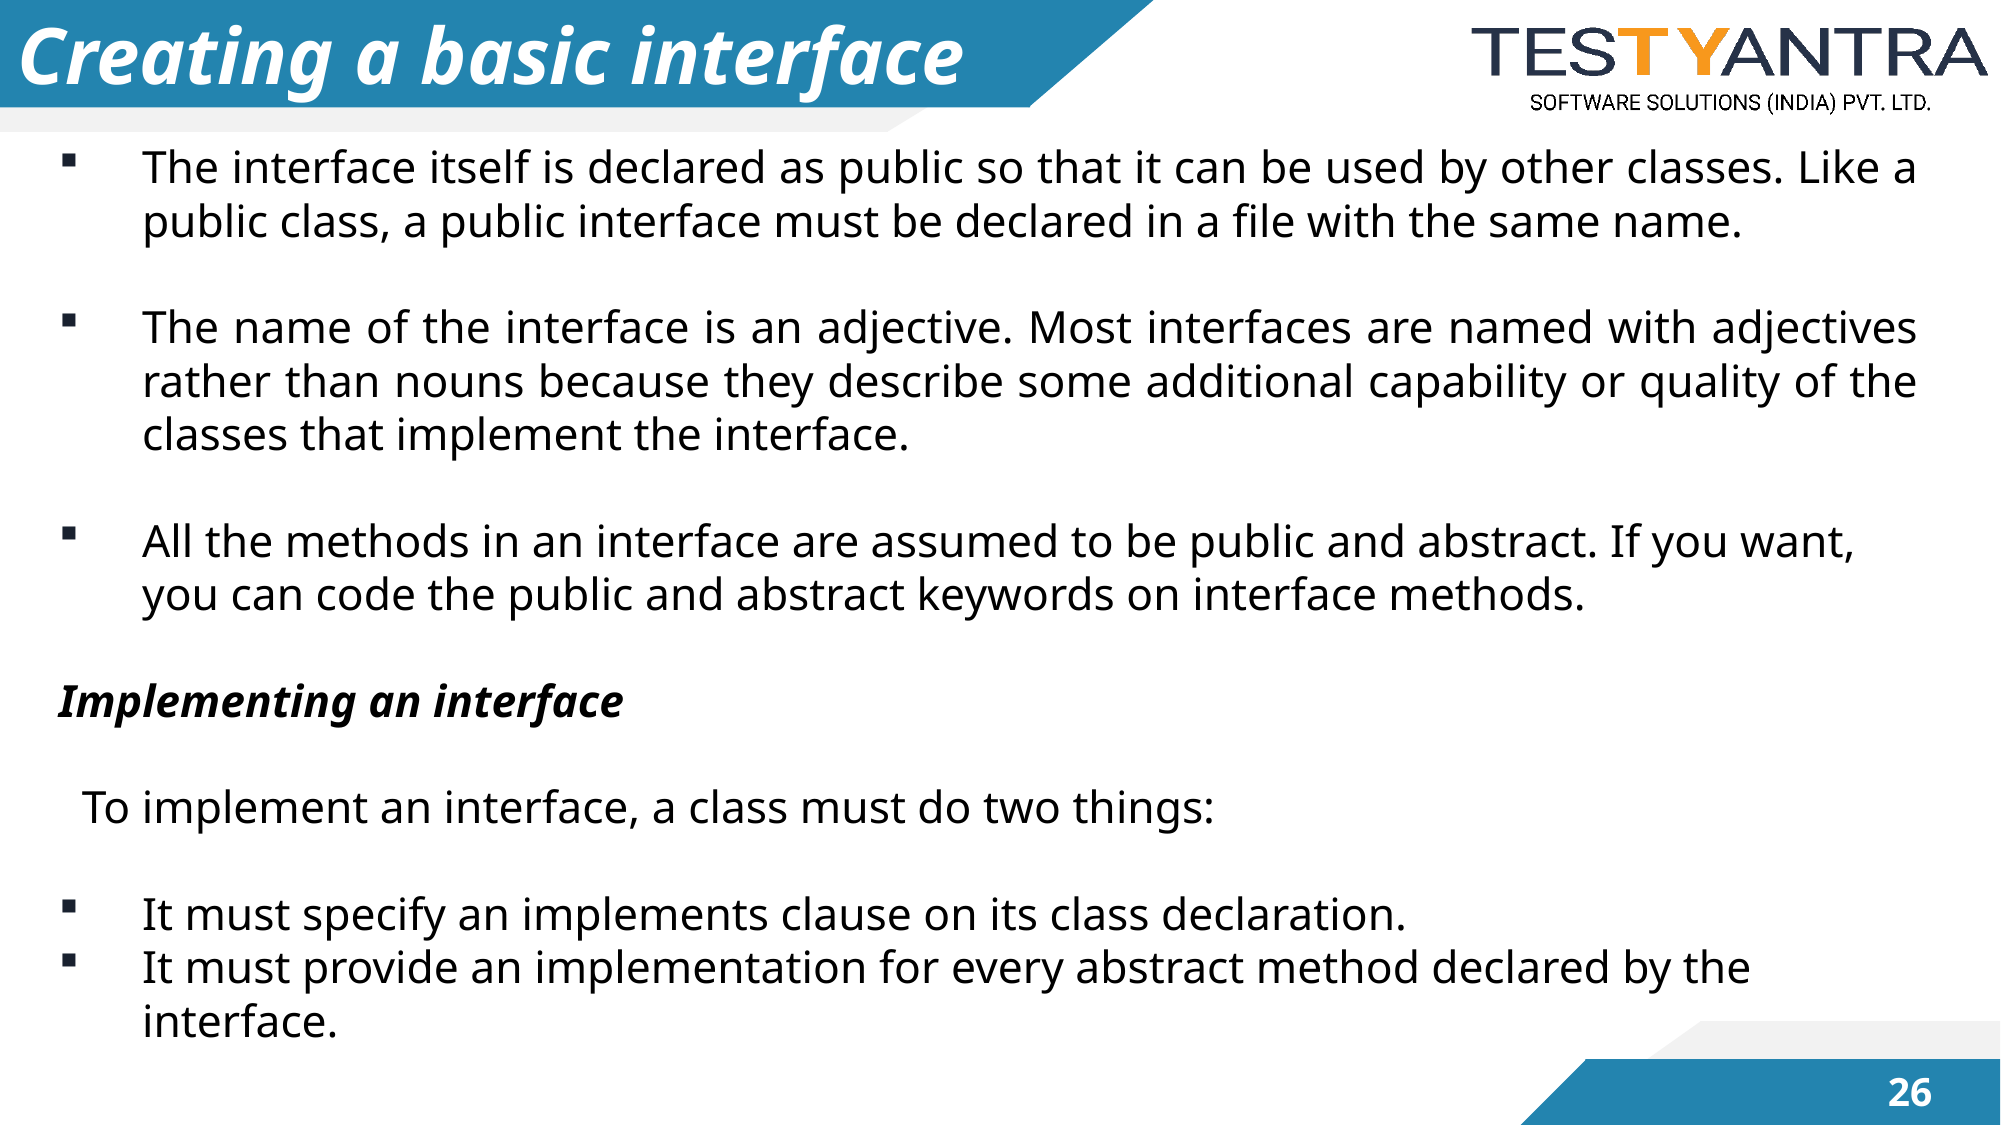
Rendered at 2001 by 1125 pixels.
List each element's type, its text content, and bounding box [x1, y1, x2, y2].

slide_number 25 [1844, 1059, 1977, 1125]
list The interface itself is declared as public so that it can be used by other classes. Like a public class, a public interface must be declared in a file with the same name. The name of the interface is an adjective. Most interfaces are named with adjectives rather than nouns because they describe some additional capability or quality of the classes that implement the interface. All the methods in an interface are assumed to be public and abstract. If you want, you can code the public and abstract keywords on interface methods. Implementing an interface To implement an interface, a class must do two things: It must specify an implements clause on its class declaration. It must provide an implementation for every abstract method declared by the interface. [27, 131, 1936, 1022]
title Creating a basic interface [0, 6, 1105, 101]
picture [1463, 0, 1998, 134]
